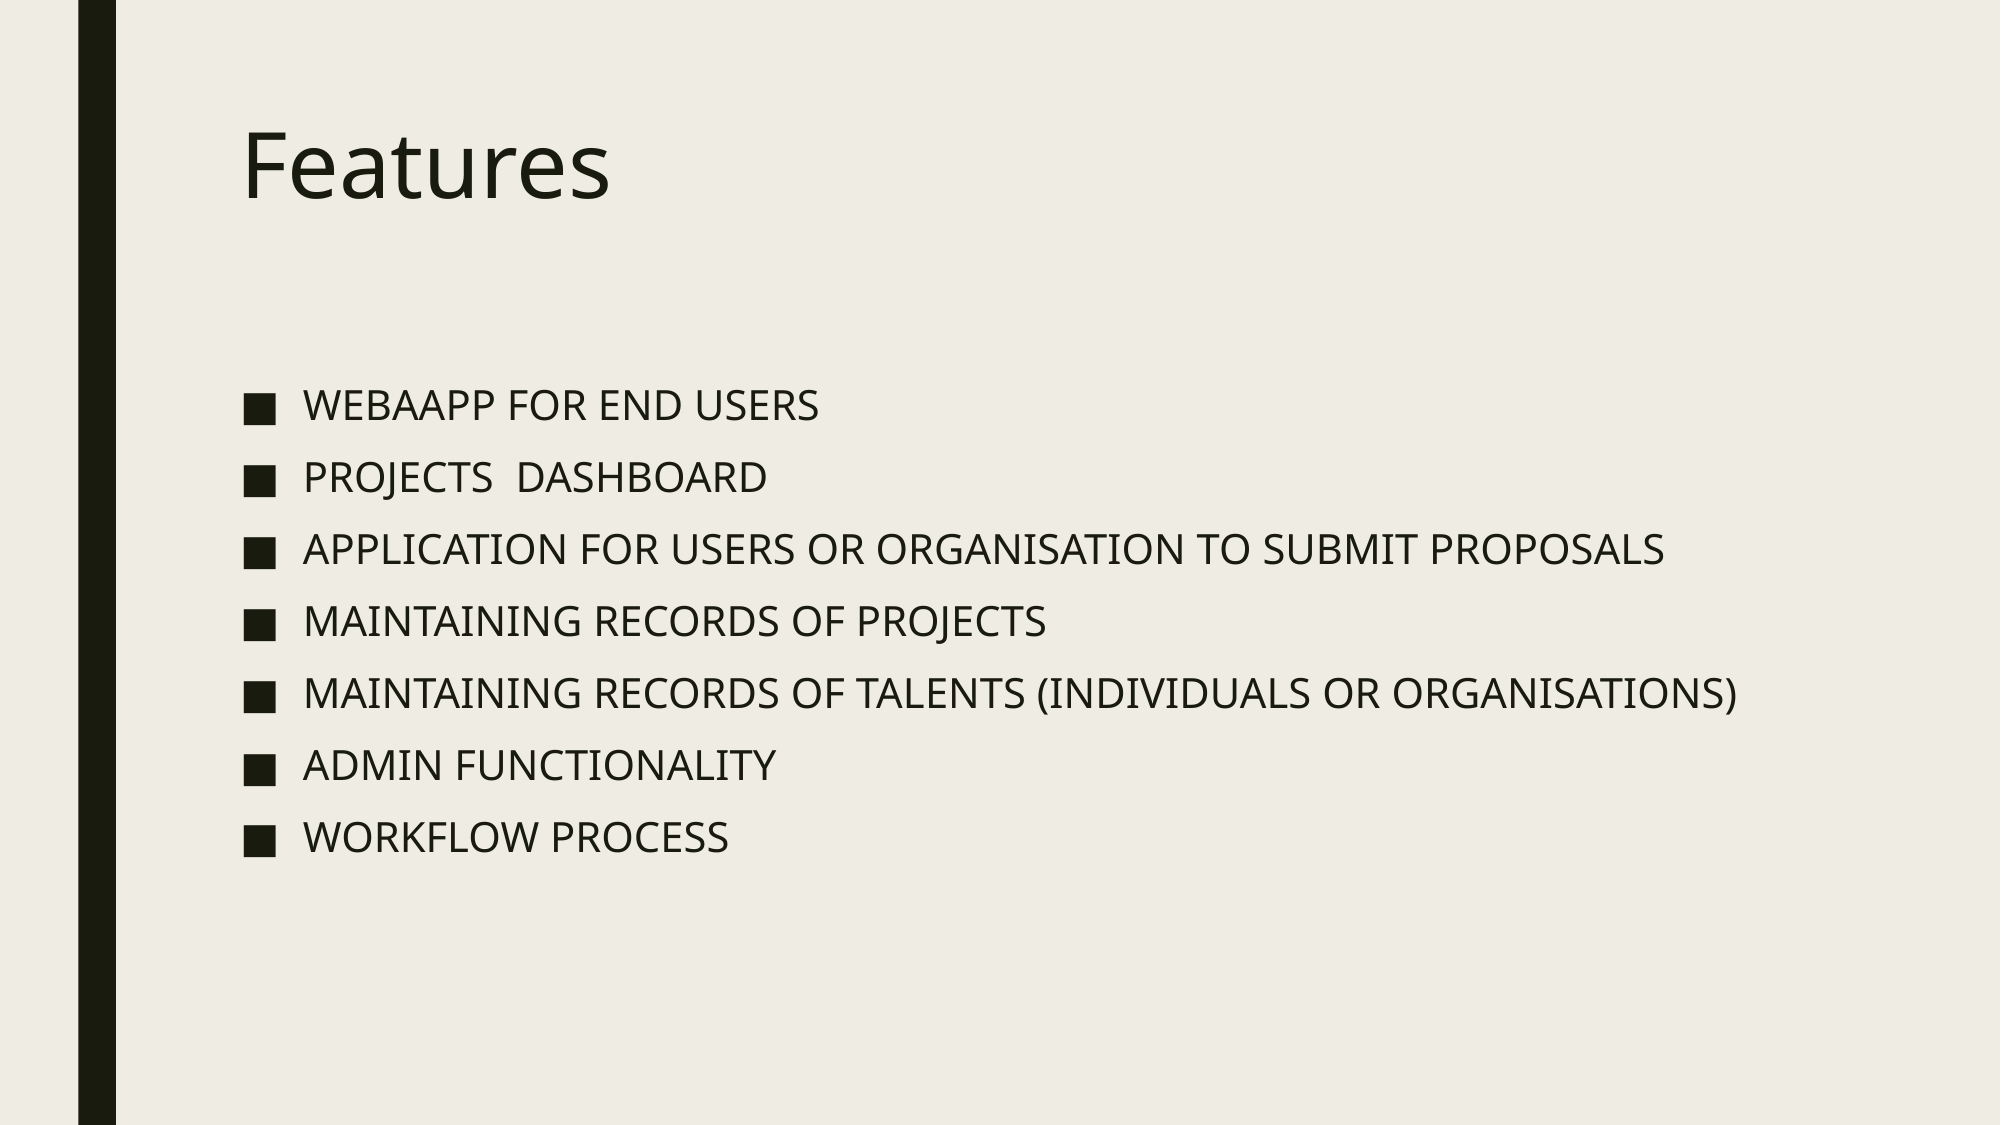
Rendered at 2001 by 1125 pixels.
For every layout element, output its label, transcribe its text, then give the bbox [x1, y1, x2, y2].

title Features [225, 112, 1800, 357]
list WEBAAPP FOR END USERS PROJECTS DASHBOARD APPLICATION FOR USERS OR ORGANISATION TO SUBMIT PROPOSALS MAINTAINING RECORDS OF PROJECTS MAINTAINING RECORDS OF TALENTS (INDIVIDUALS OR ORGANISATIONS) ADMIN FUNCTIONALITY WORKFLOW PROCESS [225, 375, 1800, 963]
